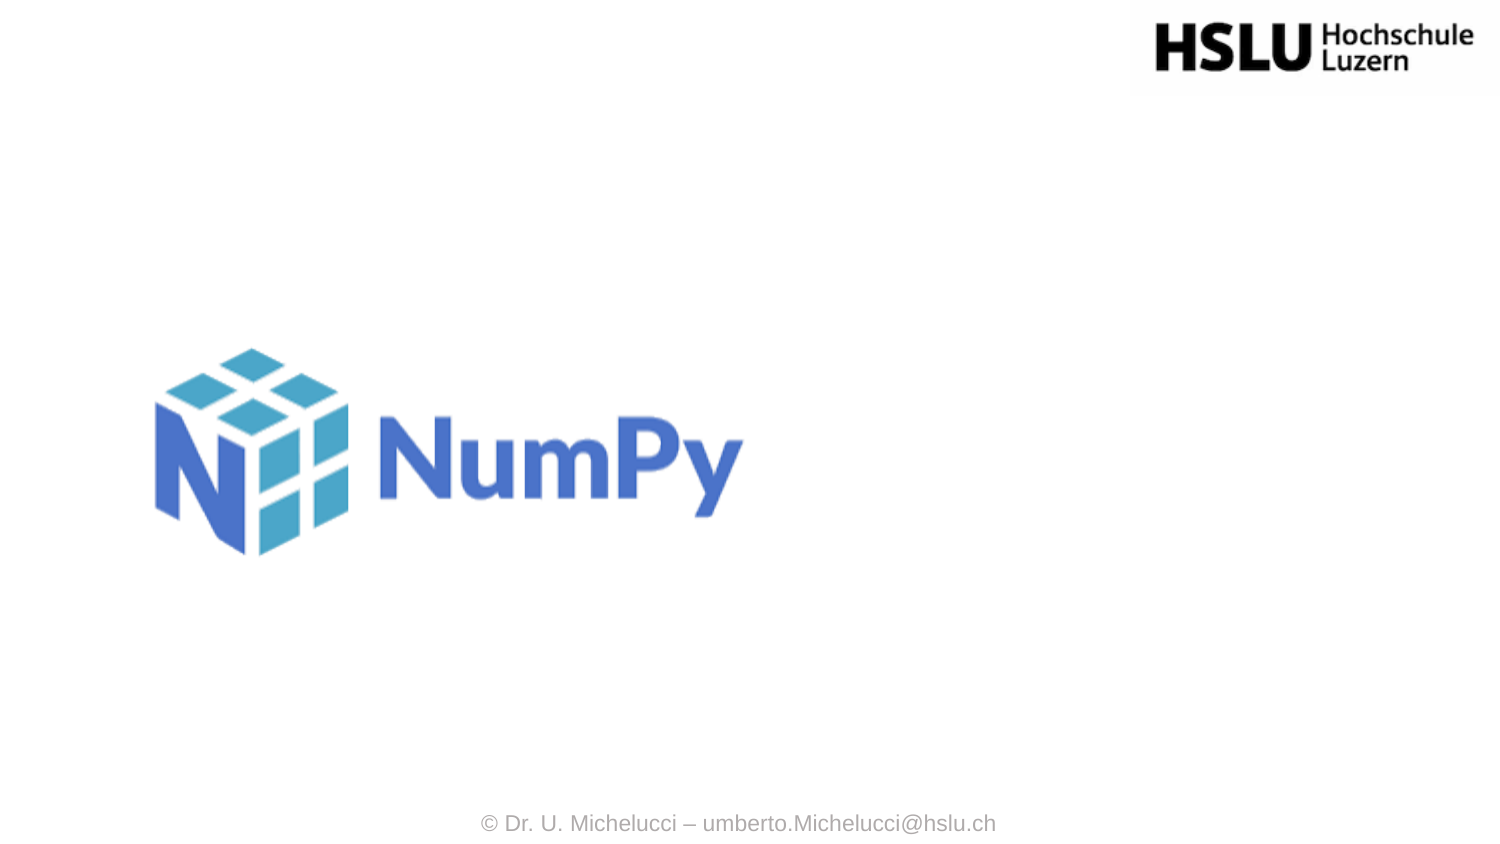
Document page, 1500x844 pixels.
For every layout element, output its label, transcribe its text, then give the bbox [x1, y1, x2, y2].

picture [131, 283, 771, 604]
text_box © Dr. U. Michelucci – umberto.Michelucci@hslu.ch [25, 800, 1453, 844]
picture [1130, 0, 1500, 96]
